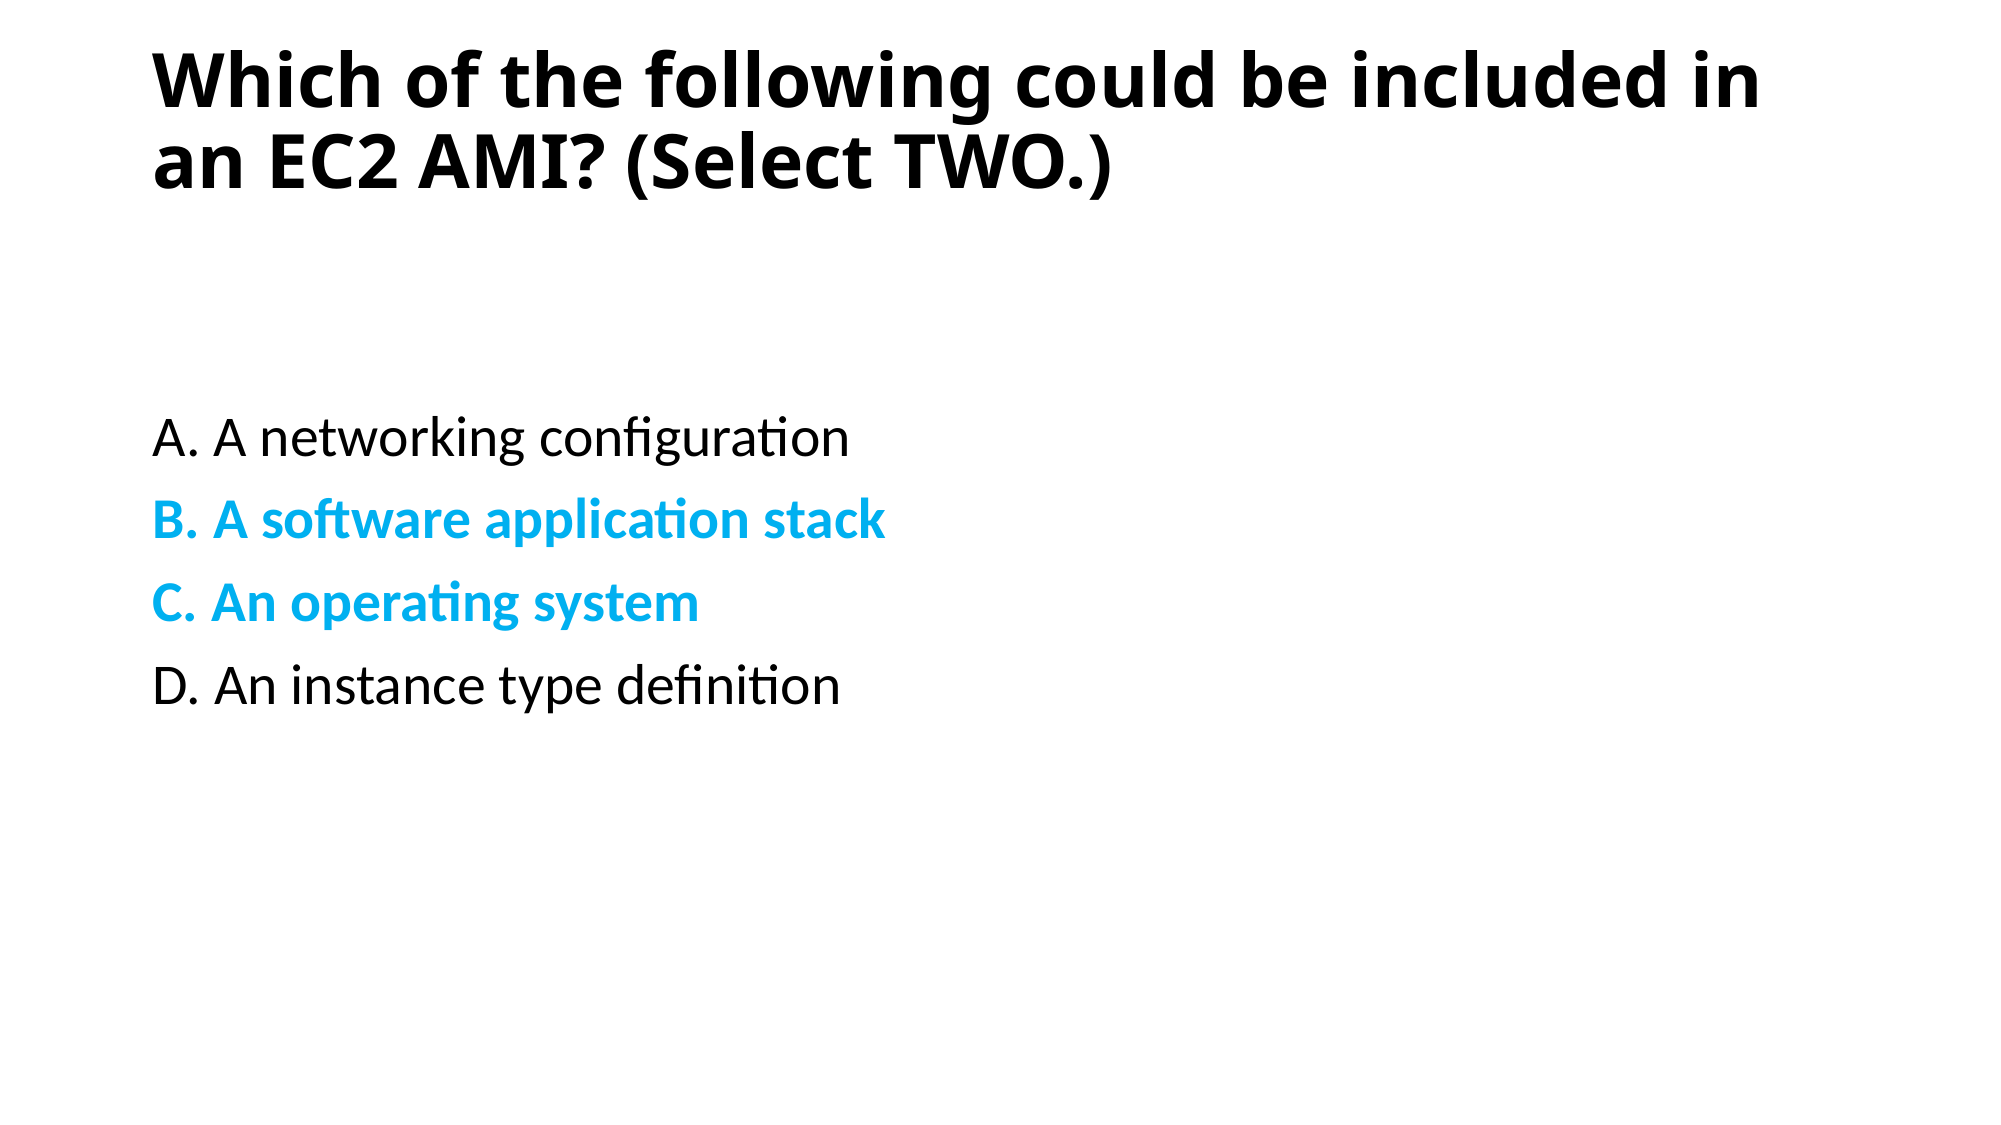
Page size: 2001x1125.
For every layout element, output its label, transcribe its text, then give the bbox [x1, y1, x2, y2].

list A. A networking configuration B. A software application stack C. An operating system D. An instance type definition [137, 398, 1863, 727]
title Which of the following could be included in an EC2 AMI? (Select TWO.) [137, 59, 1863, 278]
